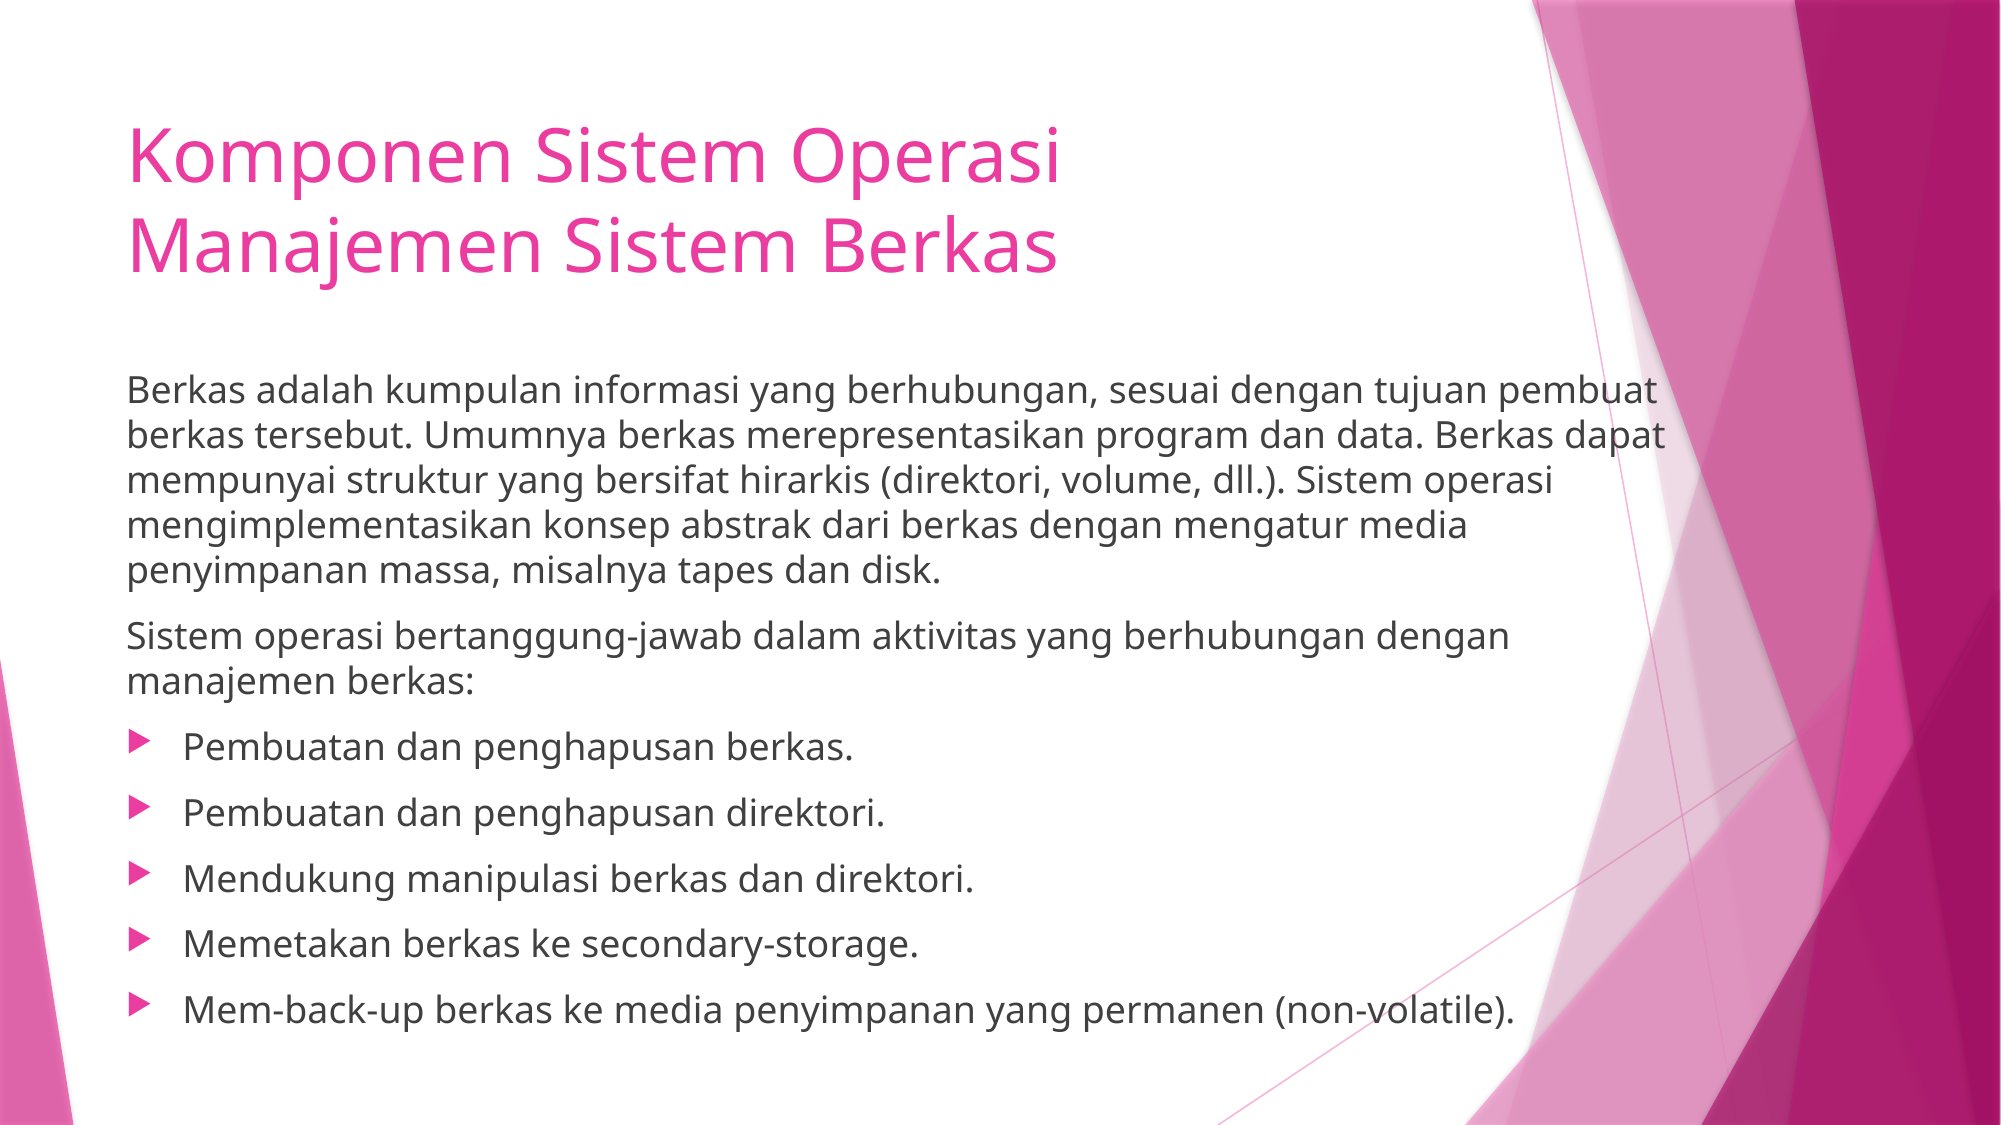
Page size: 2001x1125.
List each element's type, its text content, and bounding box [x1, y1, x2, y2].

list Berkas adalah kumpulan informasi yang berhubungan, sesuai dengan tujuan pembuat berkas tersebut. Umumnya berkas merepresentasikan program dan data. Berkas dapat mempunyai struktur yang bersifat hirarkis (direktori, volume, dll.). Sistem operasi mengimplementasikan konsep abstrak dari berkas dengan mengatur media penyimpanan massa, misalnya tapes dan disk. Sistem operasi bertanggung-jawab dalam aktivitas yang berhubungan dengan manajemen berkas: Pembuatan dan penghapusan berkas. Pembuatan dan penghapusan direktori. Mendukung manipulasi berkas dan direktori. Memetakan berkas ke secondary-storage. Mem-back-up berkas ke media penyimpanan yang permanen (non-volatile). [111, 358, 1729, 1059]
title Komponen Sistem Operasi Manajemen Sistem Berkas [111, 99, 1522, 317]
